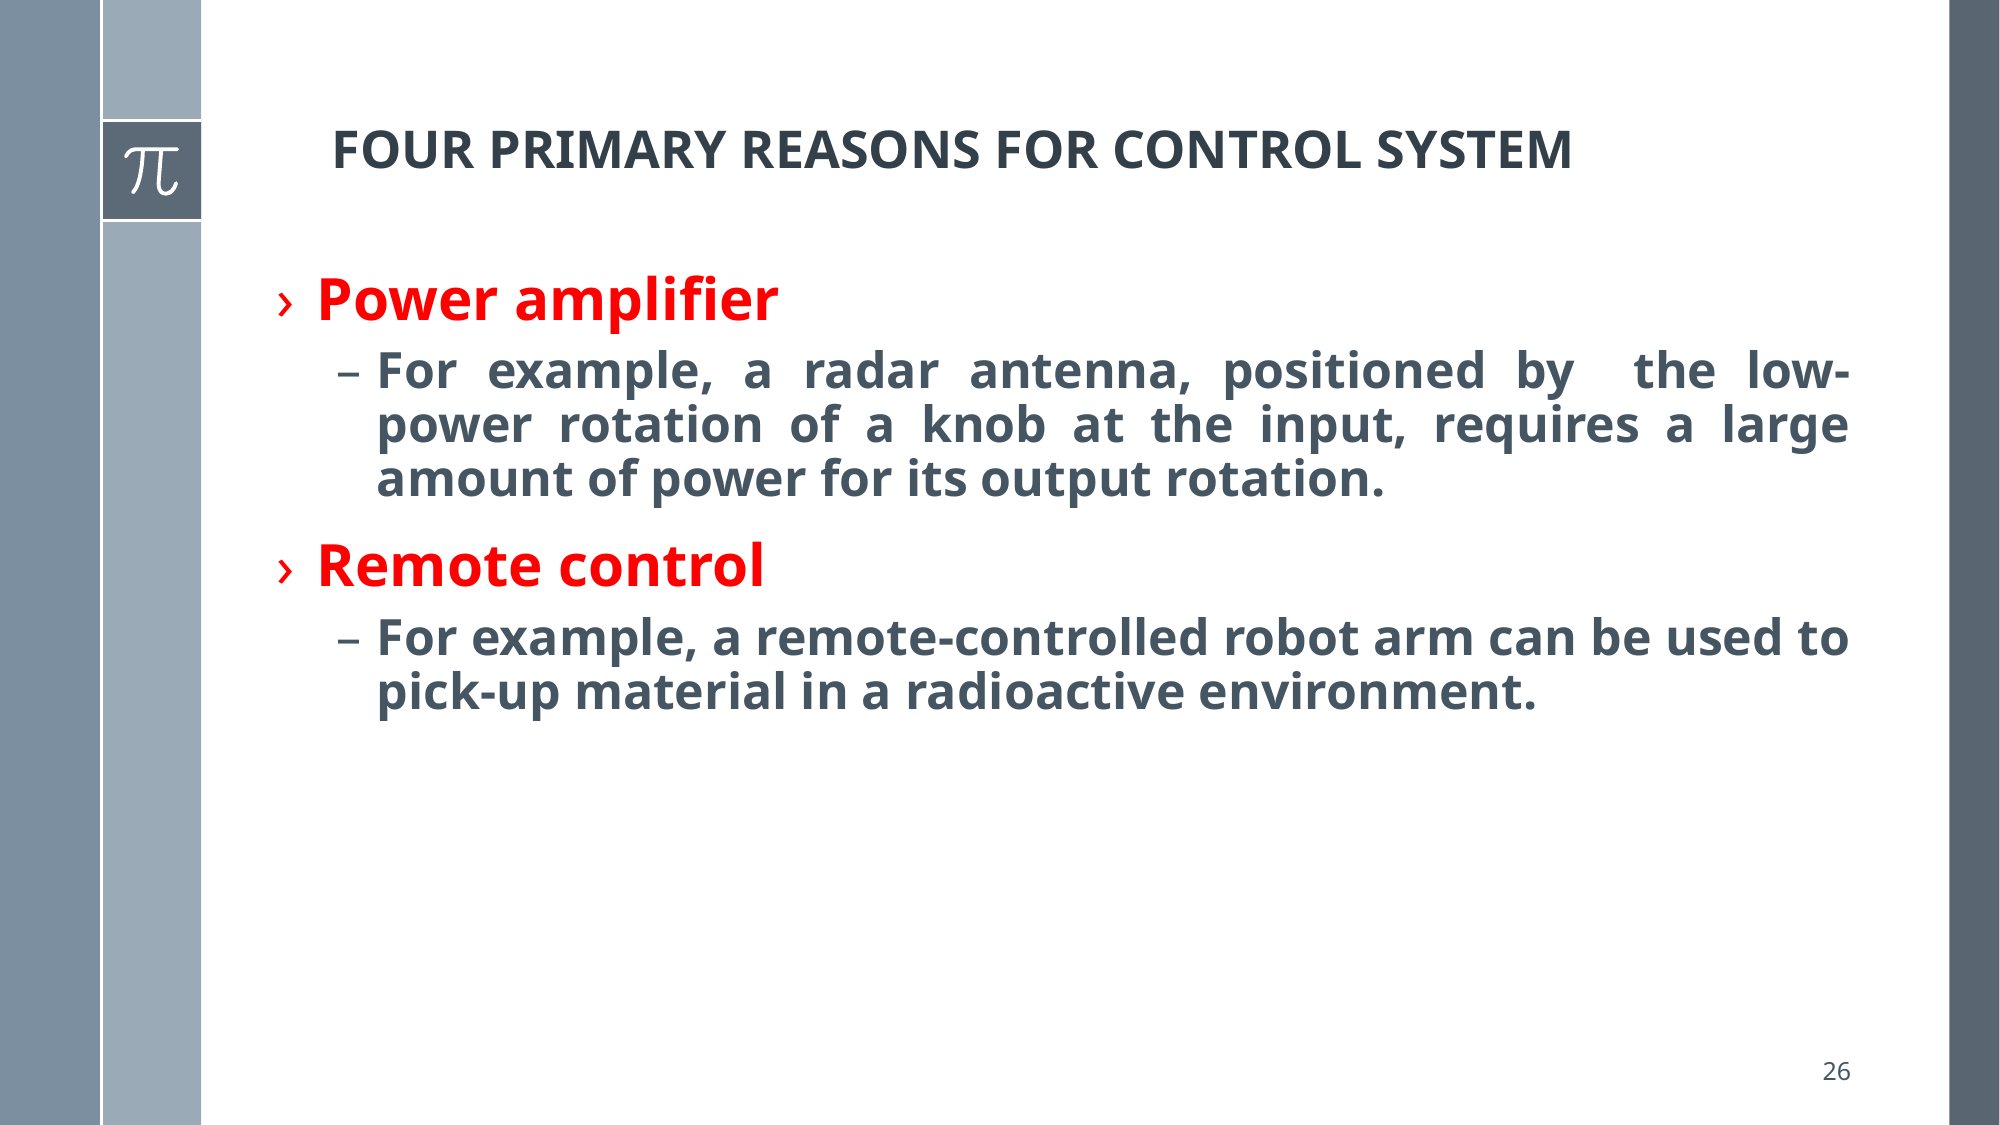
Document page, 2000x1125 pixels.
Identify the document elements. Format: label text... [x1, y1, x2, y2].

slide_number 26 [1766, 1042, 1867, 1103]
list Power amplifier For example, a radar antenna, positioned by the low-power rotation of a knob at the input, requires a large amount of power for its output rotation. Remote control For example, a remote-controlled robot arm can be used to pick-up material in a radioactive environment. [261, 262, 1867, 1013]
title FOUR PRIMARY REASONS FOR CONTROL SYSTEM [281, 37, 1625, 188]
